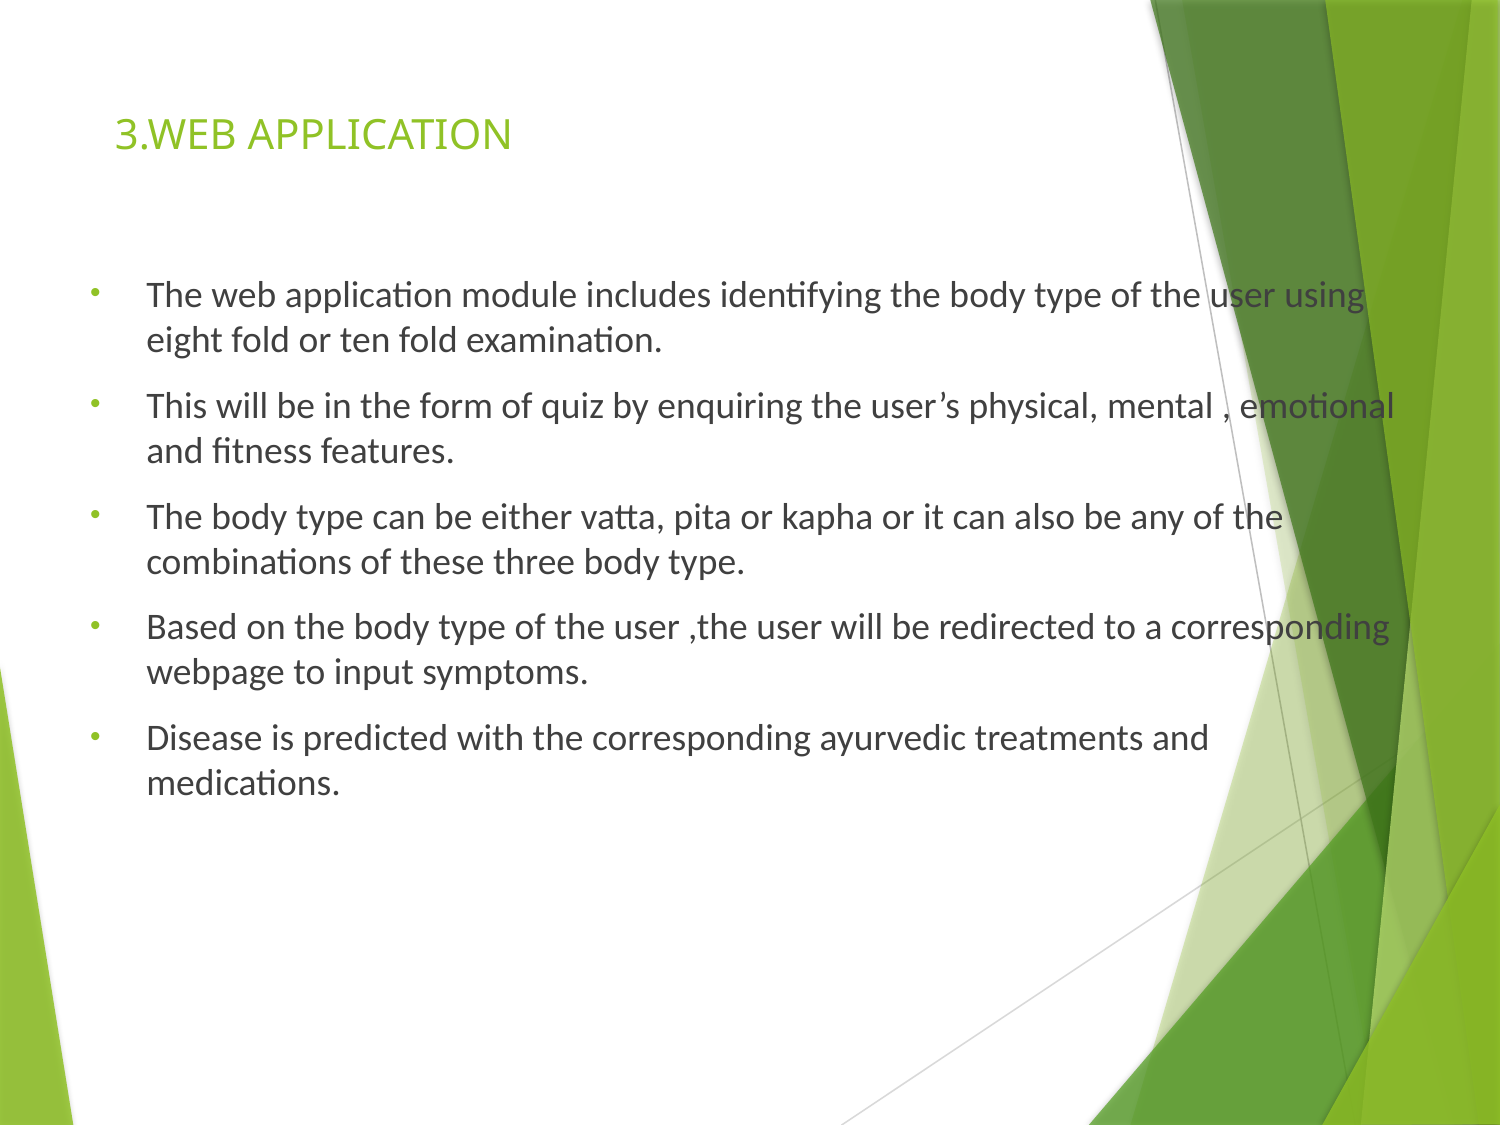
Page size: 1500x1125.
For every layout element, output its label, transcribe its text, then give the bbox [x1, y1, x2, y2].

list The web application module includes identifying the body type of the user using eight fold or ten fold examination. This will be in the form of quiz by enquiring the user’s physical, mental , emotional and fitness features. The body type can be either vatta, pita or kapha or it can also be any of the combinations of these three body type. Based on the body type of the user ,the user will be redirected to a corresponding webpage to input symptoms. Disease is predicted with the corresponding ayurvedic treatments and medications. [75, 262, 1425, 1005]
title 3.WEB APPLICATION [99, 99, 1142, 262]
